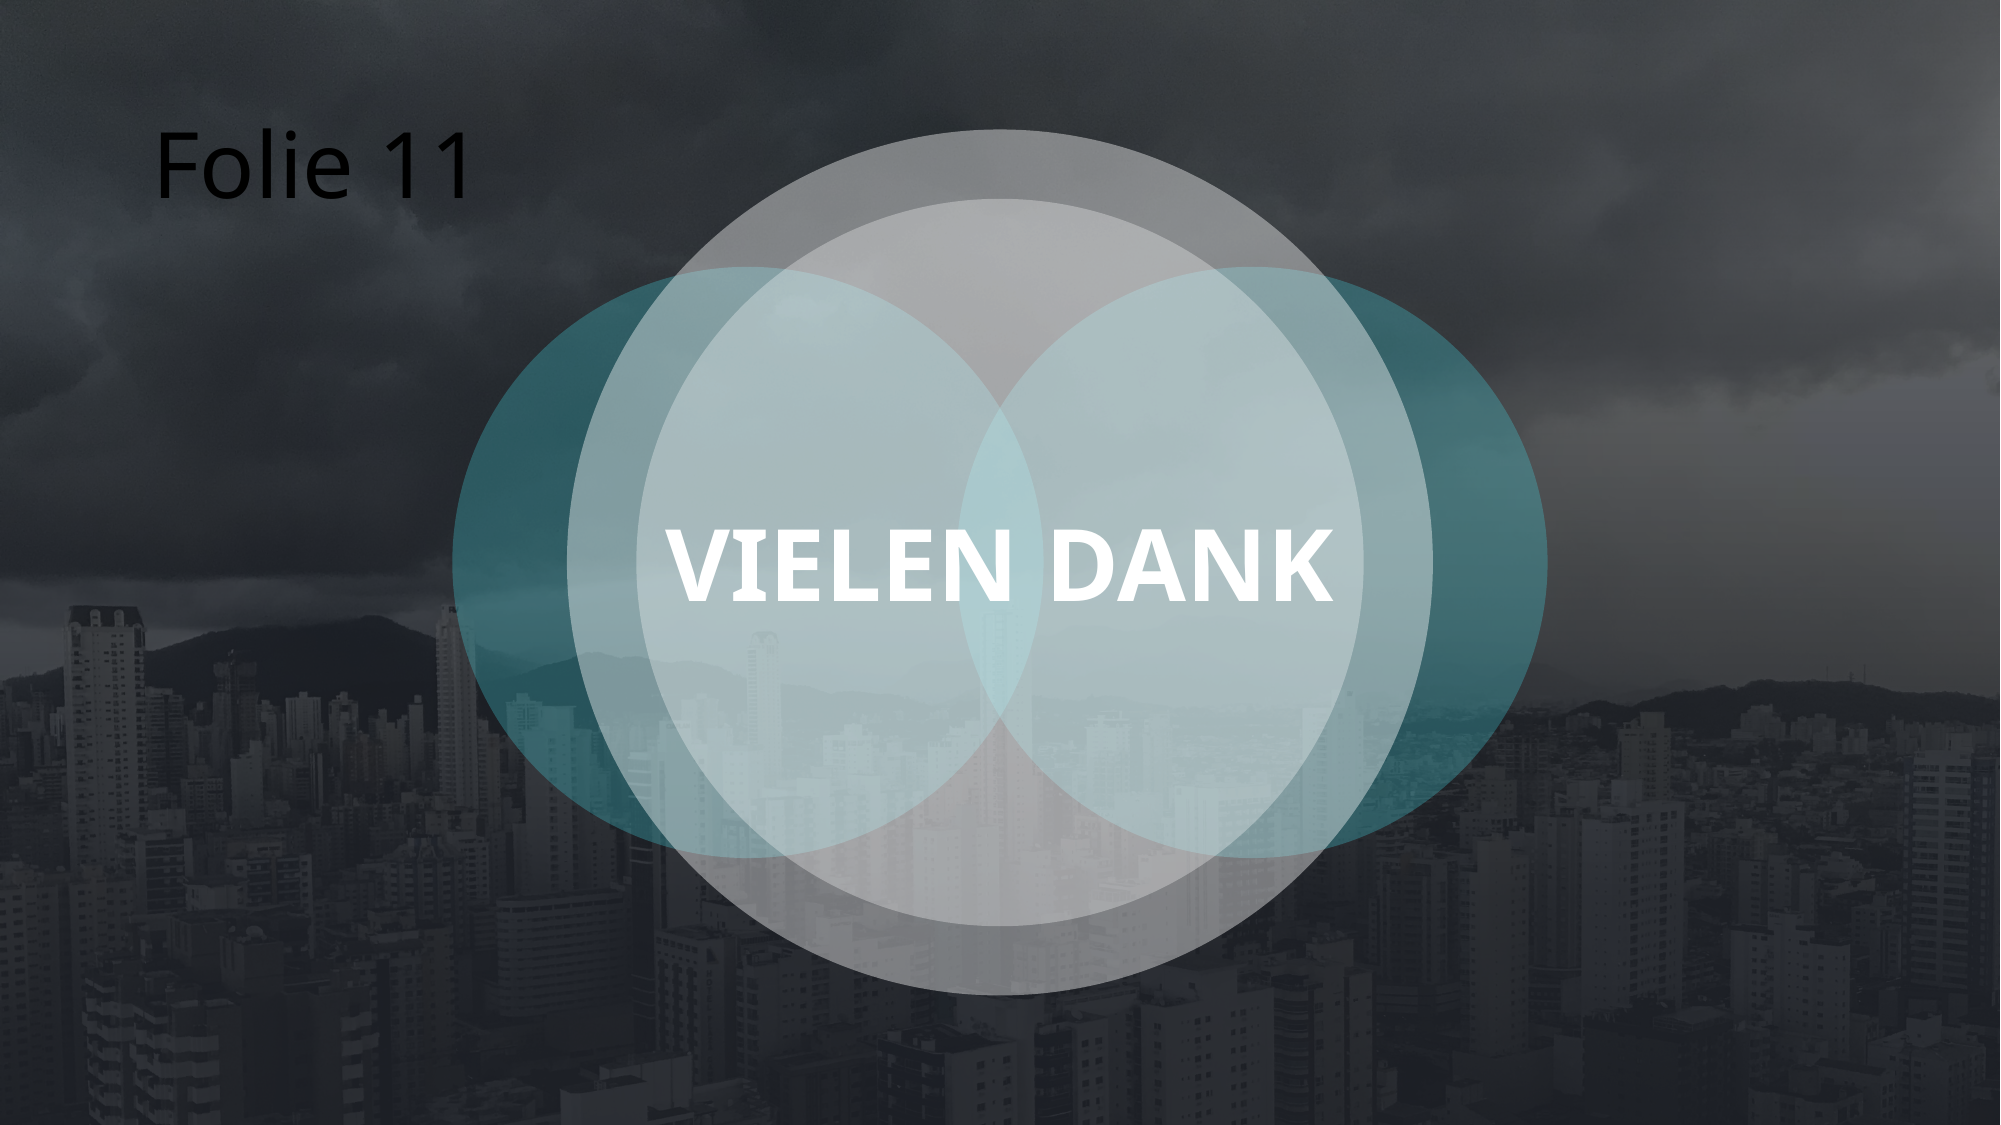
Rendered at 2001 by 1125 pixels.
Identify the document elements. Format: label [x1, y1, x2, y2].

picture [0, 0, 2000, 1125]
text_box [452, 266, 1548, 859]
